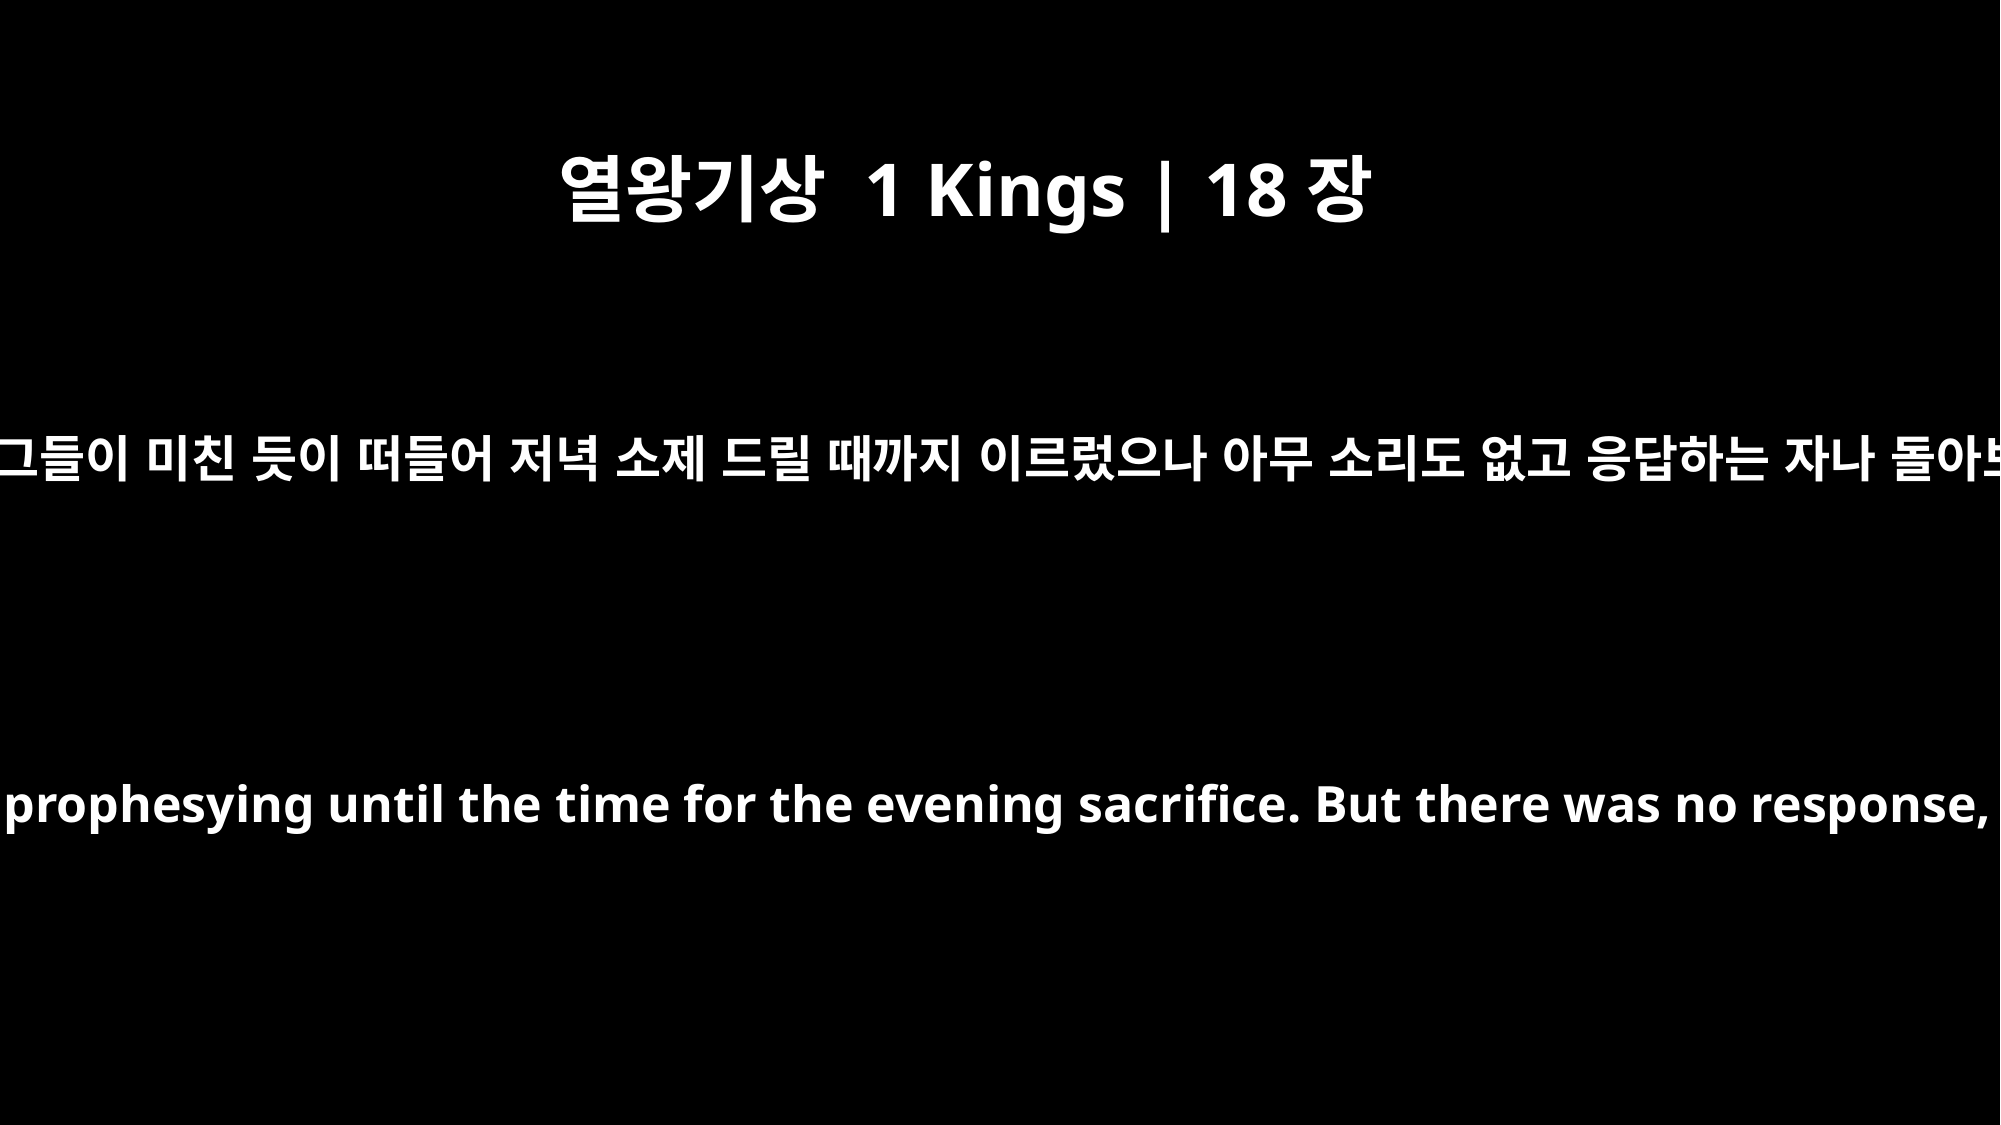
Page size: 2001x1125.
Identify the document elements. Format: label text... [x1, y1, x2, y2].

text_box 열왕기상 1 Kings | 18장 [543, 136, 1389, 239]
text_box Midday passed, and they continued their frantic prophesying until the time for the evening sacrifice. But there was no response, no one answered, no one paid attention. [0, 764, 2000, 840]
text_box 29 이같이 하여 정오가 지났고 그들이 미친 듯이 떠들어 저녁 소제 드릴 때까지 이르렀으나 아무 소리도 없고 응답하는 자나 돌아보는 자가 아무도 없더라 [0, 359, 2000, 495]
